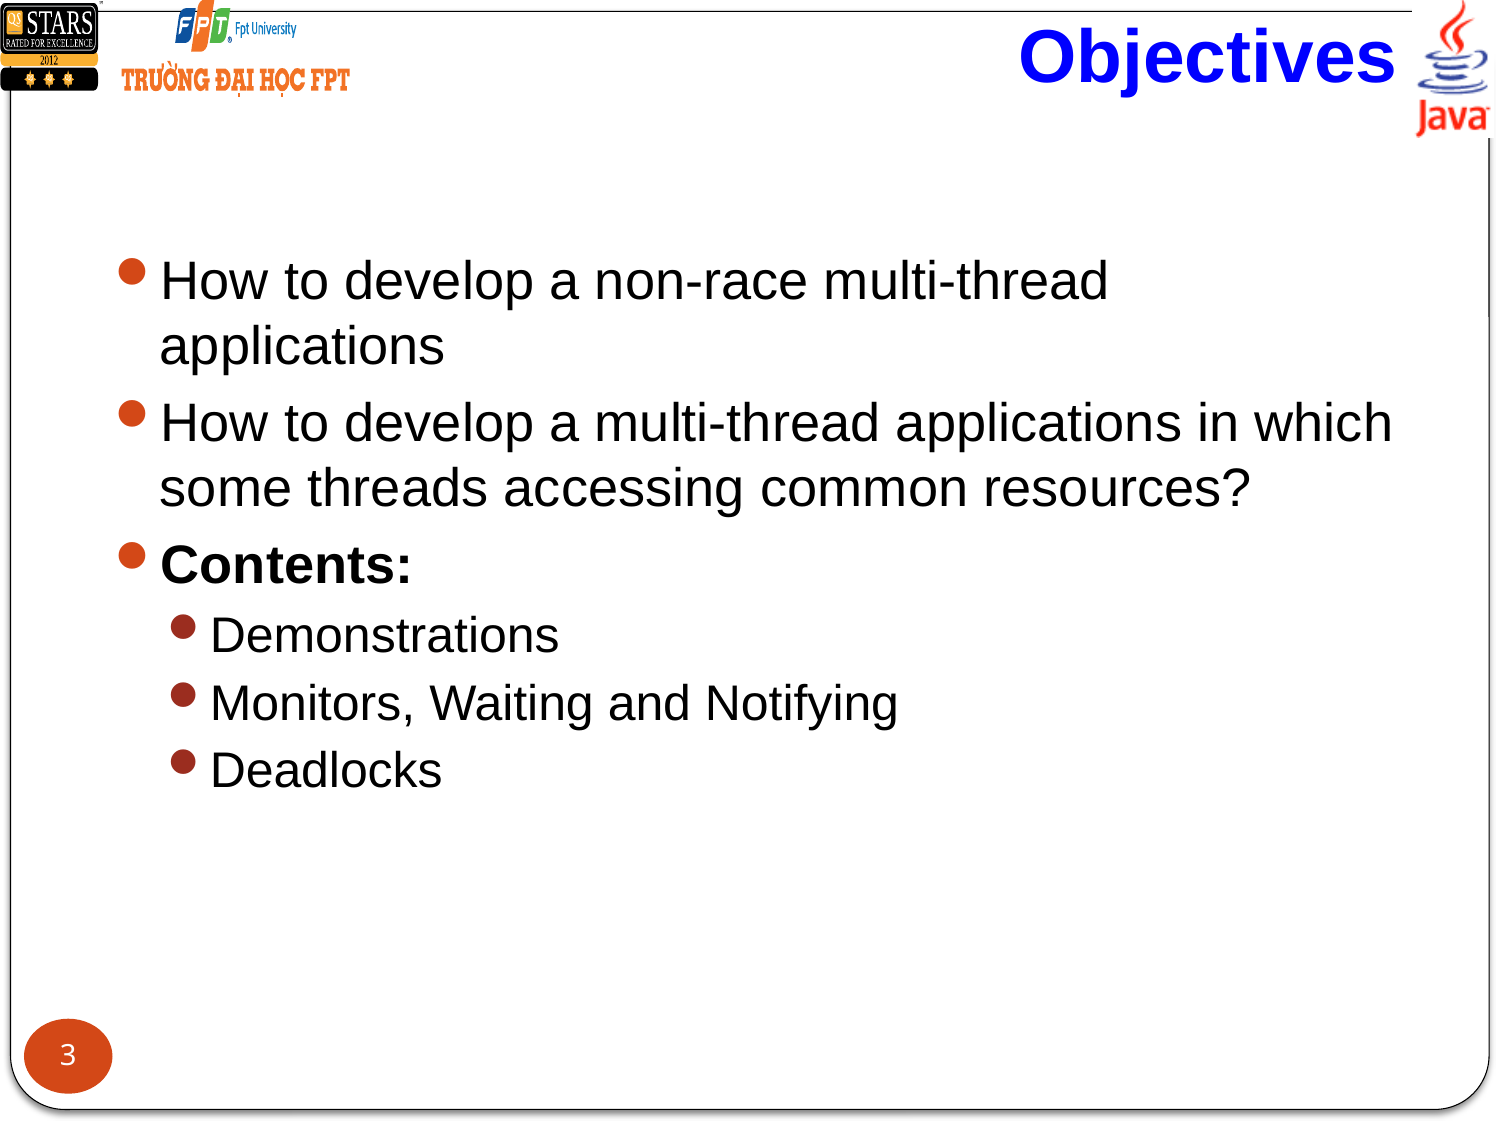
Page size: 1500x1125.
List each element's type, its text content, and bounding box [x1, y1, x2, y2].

slide_number 3 [23, 1018, 113, 1094]
picture [1412, 0, 1494, 138]
title Objectives [150, 0, 1413, 113]
list How to develop a non-race multi-thread applications How to develop a multi-thread applications in which some threads accessing common resources? Contents: Demonstrations Monitors, Waiting and Notifying Deadlocks [99, 237, 1425, 988]
